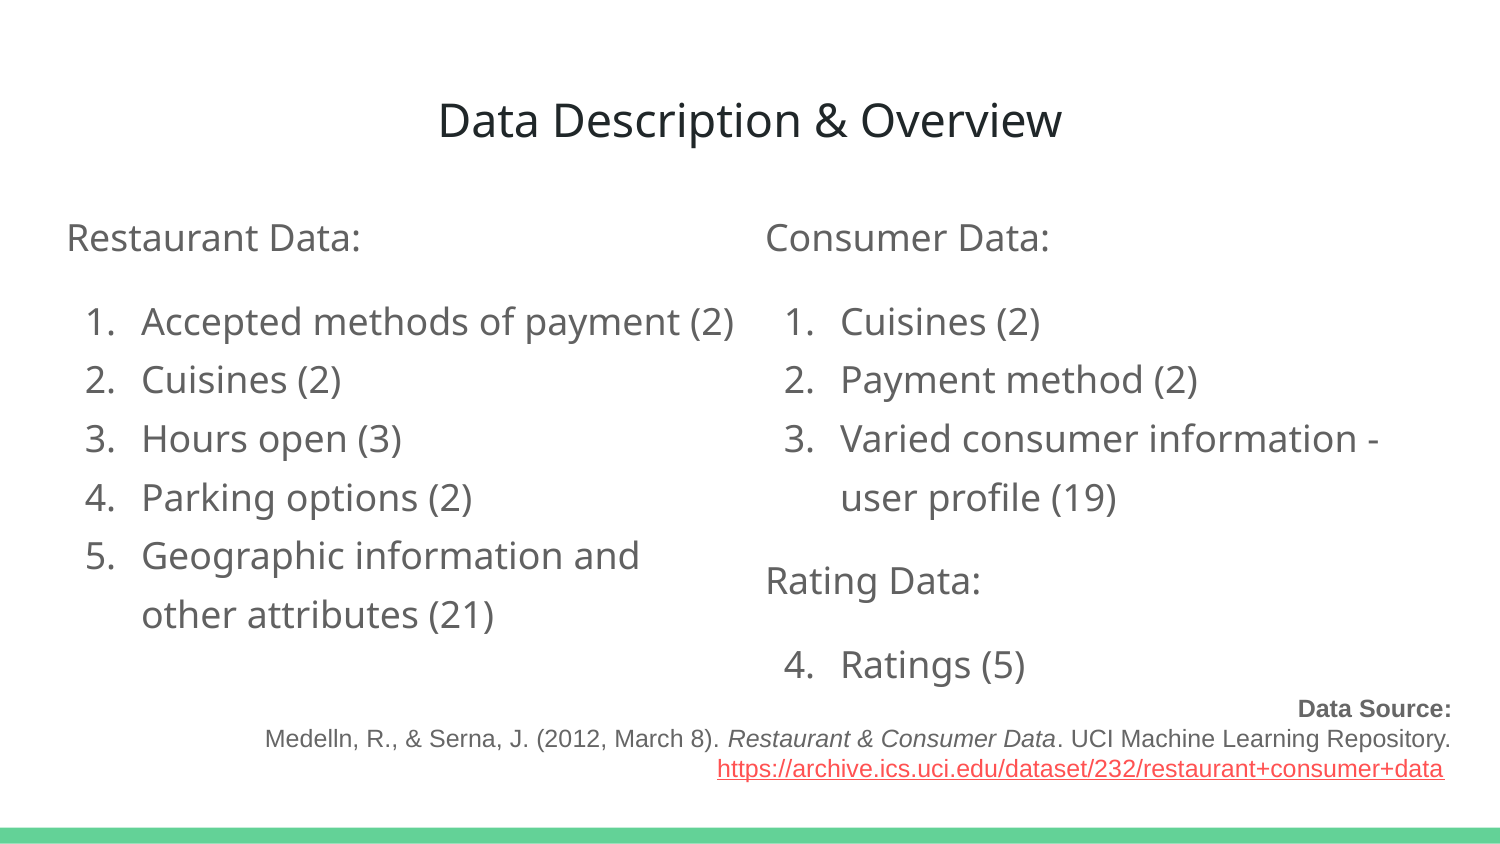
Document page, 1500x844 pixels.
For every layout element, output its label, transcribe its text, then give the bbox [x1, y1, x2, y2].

list Restaurant Data: Accepted methods of payment (2) Cuisines (2) Hours open (3) Parking options (2) Geographic information and other attributes (21) [51, 189, 750, 710]
title Data Description & Overview [51, 72, 1449, 167]
list Consumer Data: Cuisines (2) Payment method (2) Varied consumer information - user profile (19) Rating Data: Ratings (5) [750, 189, 1449, 677]
text_box Data Source: Medelln, R., & Serna, J. (2012, March 8). Restaurant & Consumer Data. UCI Machine Learning Repository. https://archive.ics.uci.edu/dataset/232/restaurant+consumer+data [106, 677, 1475, 798]
